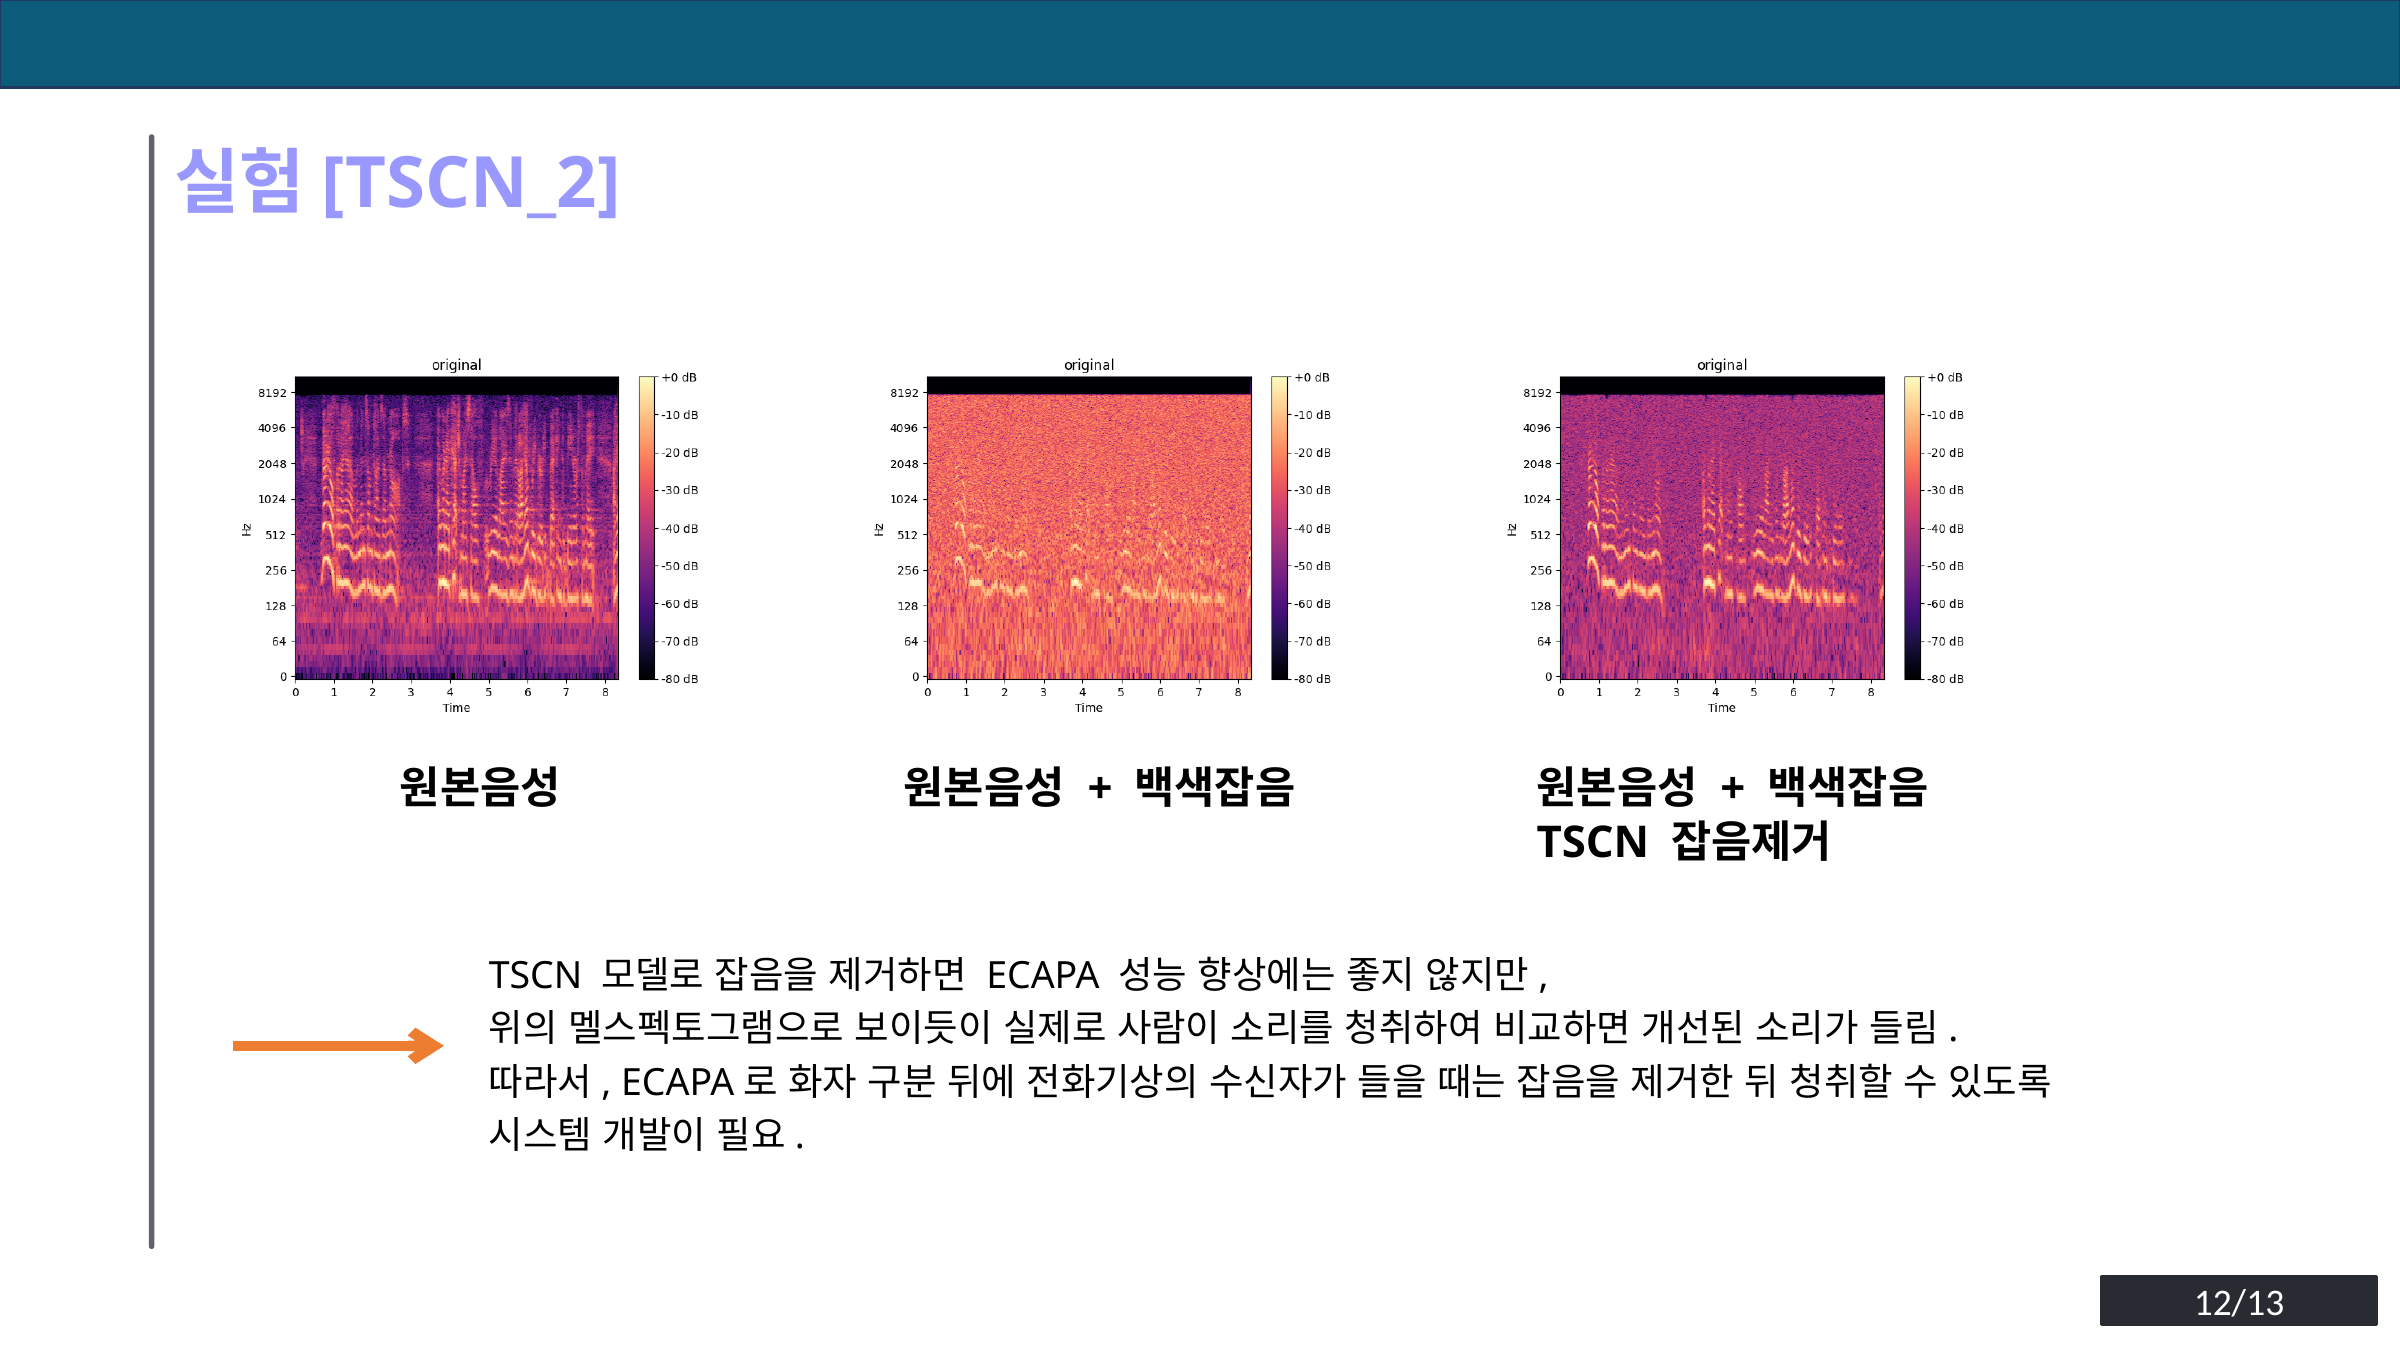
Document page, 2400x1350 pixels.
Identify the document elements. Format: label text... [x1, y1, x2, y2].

text_box [0, 0, 2400, 89]
text_box 원본음성 + 백색잡음 [903, 758, 1301, 814]
picture [865, 350, 1339, 722]
picture [233, 350, 706, 722]
text_box 12/13 [2101, 1276, 2377, 1325]
picture [1498, 350, 1972, 722]
text_box [148, 134, 155, 1250]
text_box 원본음성 [399, 758, 578, 814]
text_box TSCN 모델로 잡음을 제거하면 ECAPA 성능 향상에는 좋지 않지만, 위의 멜스펙토그램으로 보이듯이 실제로 사람이 소리를 청취하여 비교하면 개선된 소리가 들림. 따라서, ECAPA로 화자 구분 뒤에 전화기상의 수신자가 들을 때는 잡음을 제거한 뒤 청취할 수 있도록 시스템 개발이 필요. [488, 943, 2083, 1180]
text_box 원본음성 + 백색잡음 TSCN 잡음제거 [1536, 758, 1934, 814]
text_box 실험[TSCN_2] [174, 101, 1138, 222]
